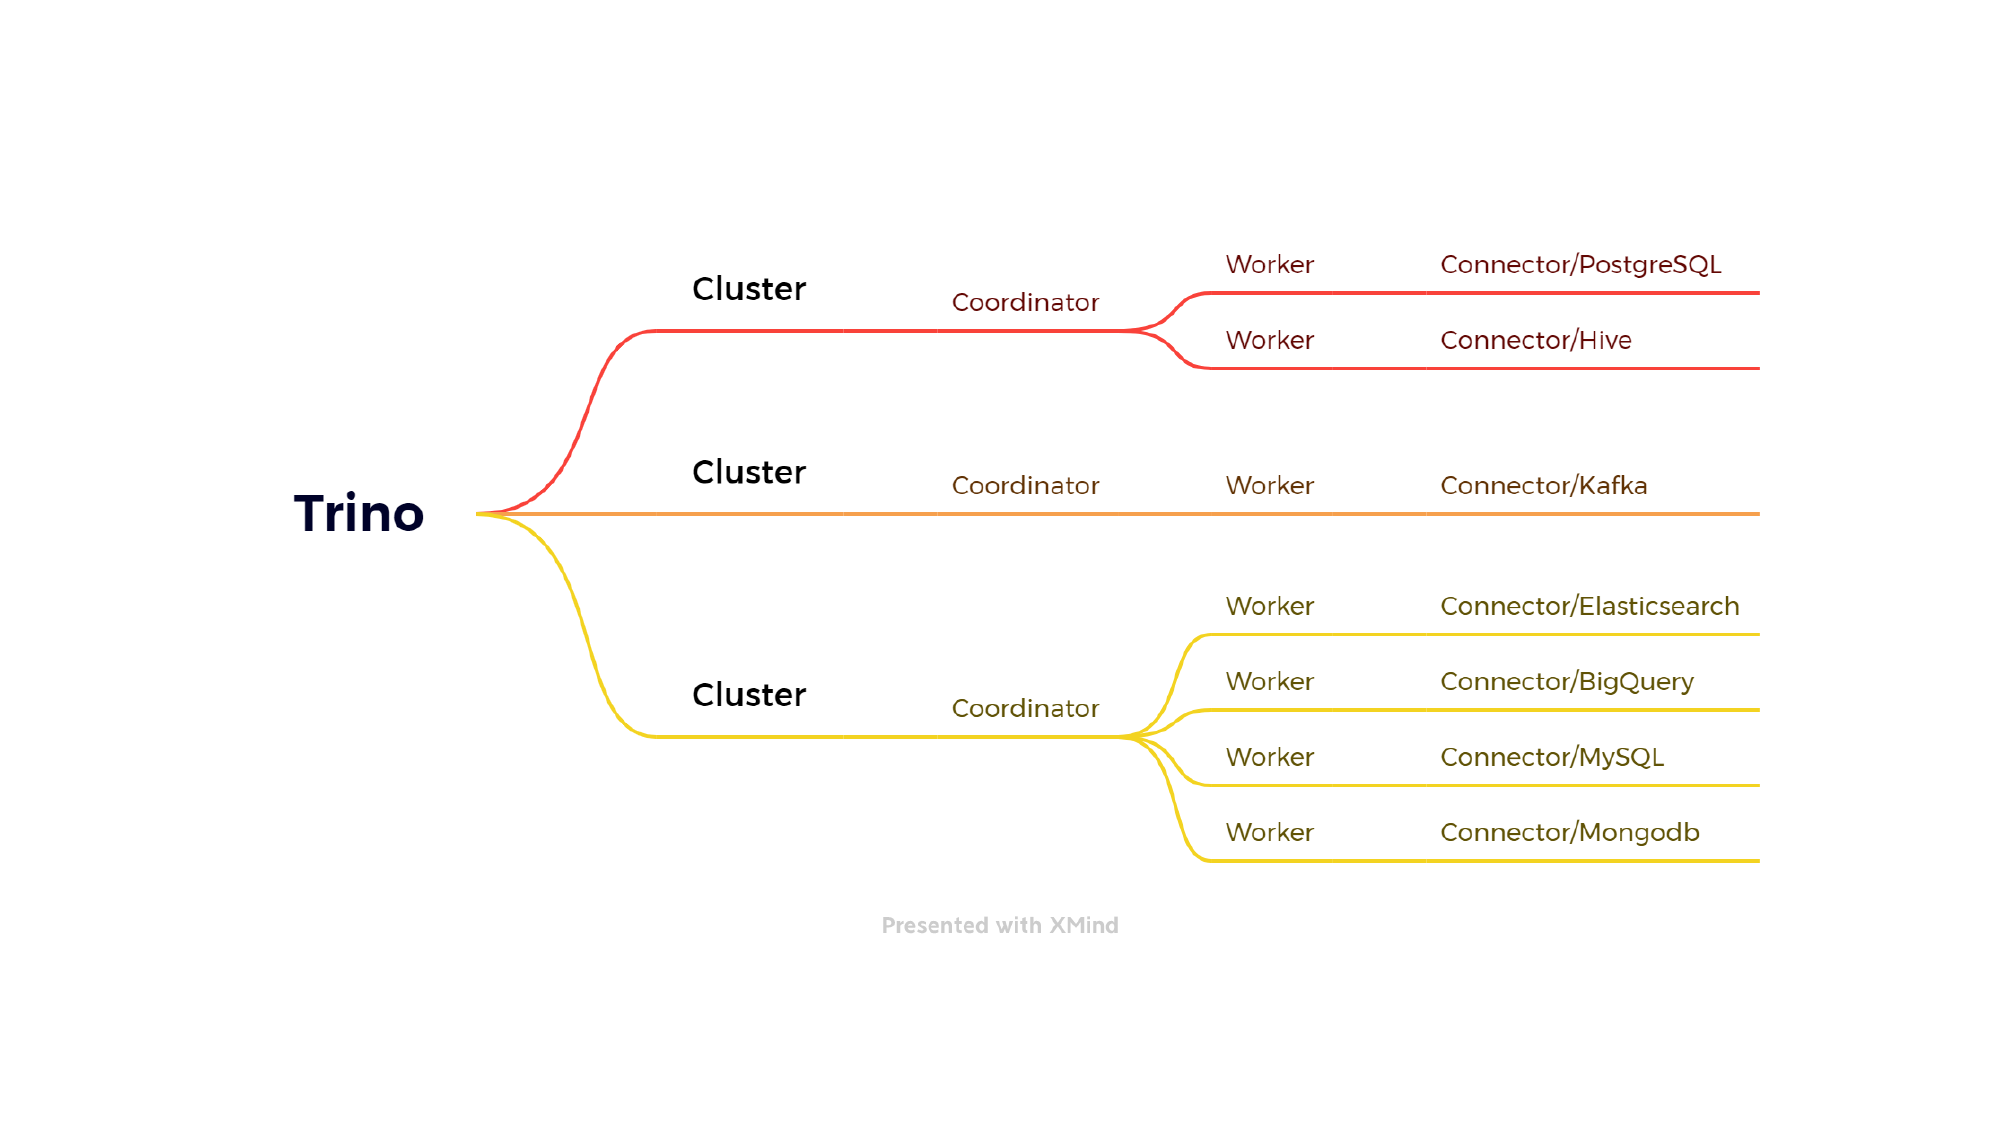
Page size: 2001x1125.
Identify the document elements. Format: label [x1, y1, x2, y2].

picture [195, 192, 1805, 971]
